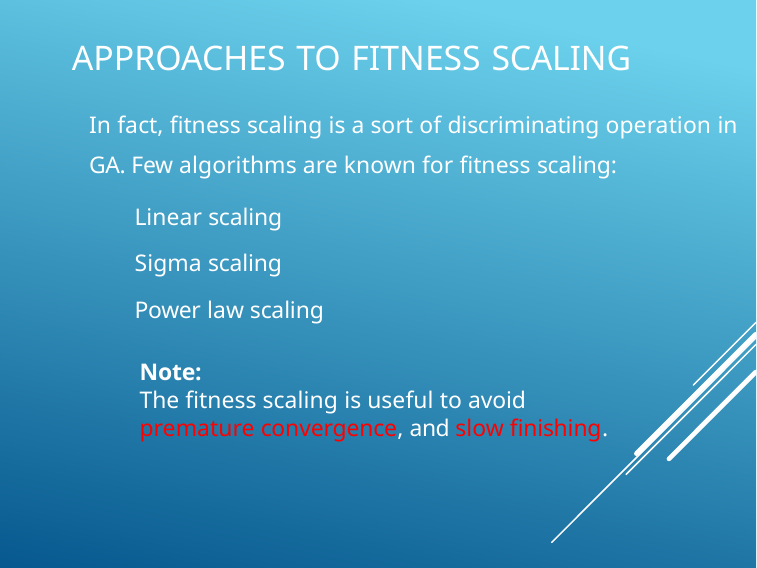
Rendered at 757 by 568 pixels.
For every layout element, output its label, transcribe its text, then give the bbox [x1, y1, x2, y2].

title Approaches to fitness scaling [69, 6, 757, 105]
text_box In fact, fitness scaling is a sort of discriminating operation in GA. Few algorithms are known for fitness scaling: Linear scaling Sigma scaling Power law scaling [87, 96, 757, 323]
text_box Note: The fitness scaling is useful to avoid premature convergence, and slow finishing. [77, 322, 663, 449]
